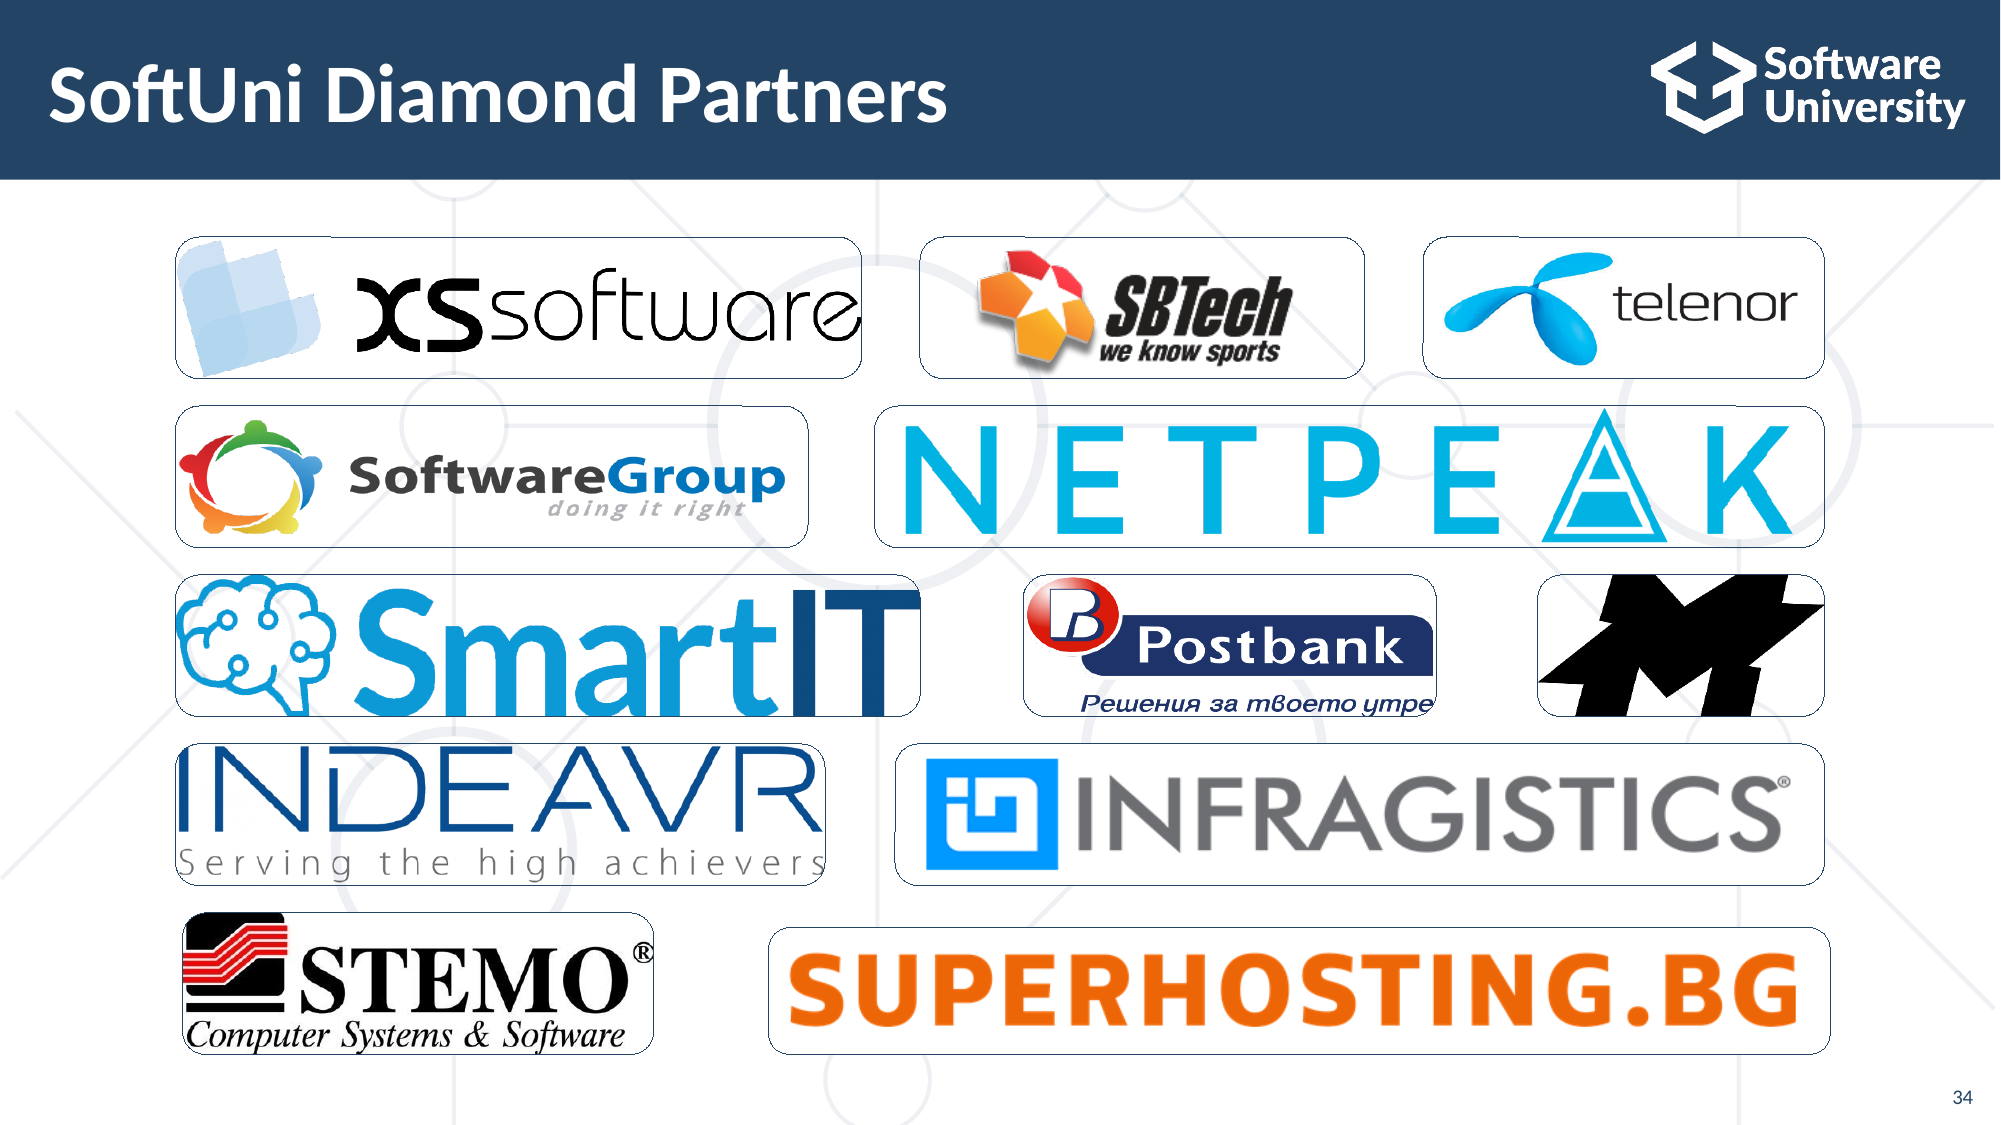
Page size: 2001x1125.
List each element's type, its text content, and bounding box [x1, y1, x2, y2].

picture [175, 743, 826, 886]
picture [611, 706, 634, 717]
picture [1422, 236, 1825, 379]
picture [295, 647, 305, 656]
picture [234, 661, 243, 670]
picture [175, 631, 287, 717]
picture [919, 236, 1366, 379]
picture [175, 236, 862, 379]
picture [223, 615, 232, 625]
picture [1537, 574, 1825, 717]
picture [184, 585, 329, 710]
picture [264, 615, 273, 625]
picture [182, 912, 655, 1055]
picture [175, 405, 809, 548]
picture [768, 927, 1831, 1055]
picture [467, 642, 495, 717]
picture [894, 743, 1825, 886]
title SoftUni Diamond Partners [31, 16, 1625, 162]
picture [517, 642, 545, 717]
picture [595, 678, 626, 702]
slide_number 34 [1927, 1067, 1989, 1117]
picture [874, 405, 1825, 548]
picture [175, 574, 250, 616]
picture [1022, 574, 1437, 717]
picture [263, 574, 921, 717]
picture [1651, 41, 1966, 134]
